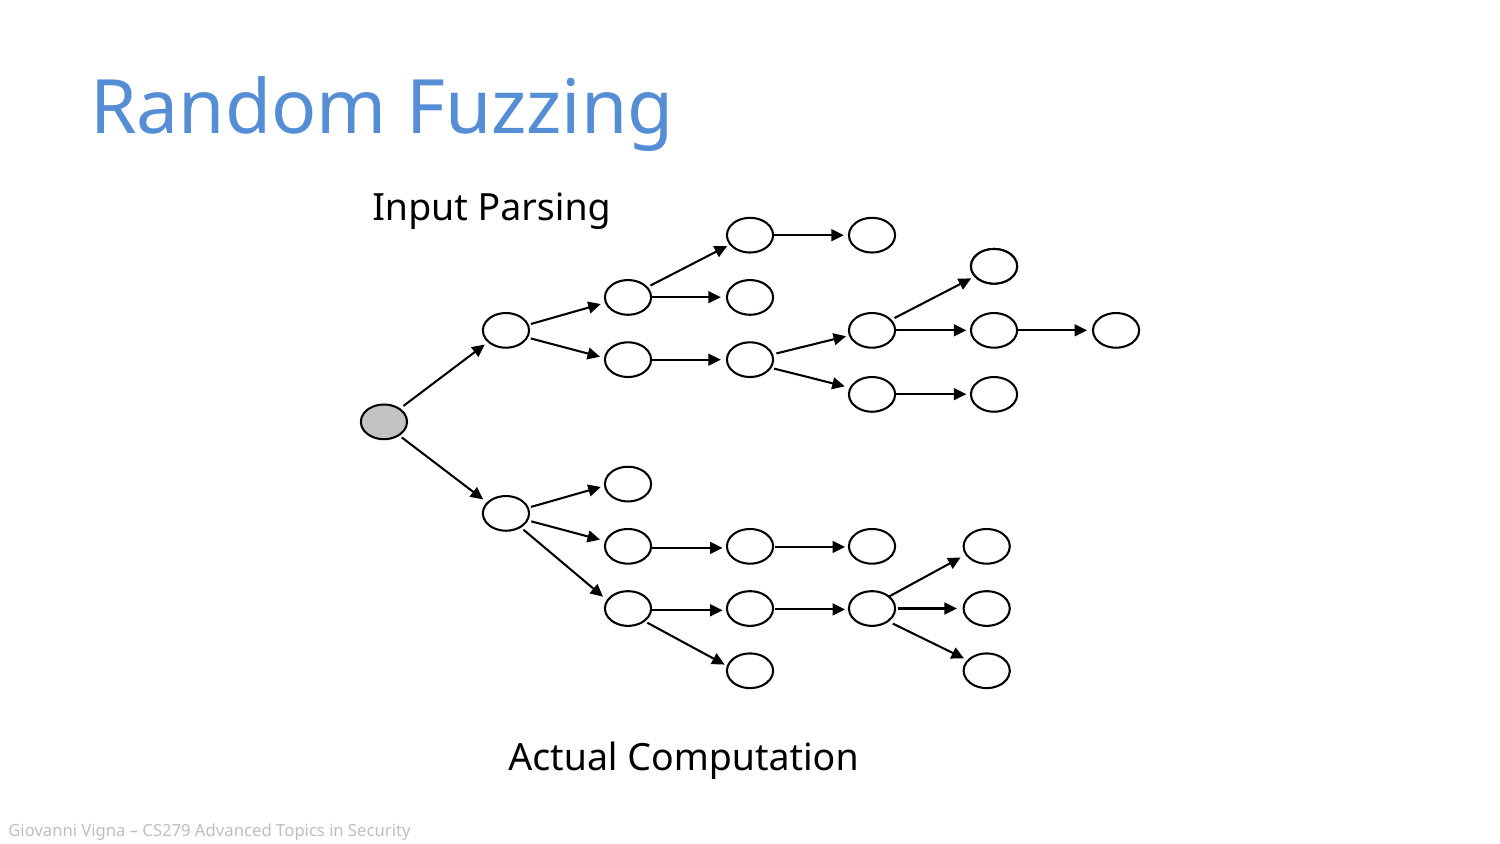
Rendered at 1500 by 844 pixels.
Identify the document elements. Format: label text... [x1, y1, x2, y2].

text_box [897, 602, 957, 615]
text_box [604, 280, 652, 315]
text_box [963, 529, 1010, 564]
text_box [726, 591, 774, 626]
text_box [604, 591, 652, 626]
text_box Input Parsing [367, 177, 617, 233]
text_box [403, 344, 485, 407]
text_box [963, 653, 1010, 689]
text_box [604, 342, 652, 378]
text_box [1092, 313, 1140, 348]
text_box [970, 248, 1018, 284]
text_box [652, 604, 723, 617]
text_box [726, 653, 774, 689]
text_box [360, 404, 408, 440]
text_box [774, 603, 846, 616]
text_box [1016, 324, 1088, 337]
text_box [650, 246, 728, 286]
text_box [726, 529, 774, 564]
text_box [892, 623, 964, 659]
text_box [896, 387, 967, 401]
text_box [970, 313, 1018, 348]
text_box [848, 591, 896, 626]
text_box [848, 313, 896, 348]
text_box [773, 228, 844, 242]
text_box [894, 278, 972, 319]
text_box [482, 496, 530, 531]
text_box [963, 591, 1010, 626]
text_box [604, 529, 652, 564]
text_box [604, 466, 652, 502]
text_box [652, 541, 723, 555]
text_box [889, 557, 961, 597]
text_box [531, 521, 600, 543]
text_box [848, 217, 896, 253]
text_box [530, 338, 600, 360]
text_box [774, 540, 846, 554]
text_box [970, 377, 1018, 412]
text_box [530, 484, 601, 508]
text_box [774, 368, 845, 390]
text_box [401, 437, 484, 500]
text_box [647, 622, 725, 665]
text_box [848, 377, 896, 412]
text_box [482, 313, 530, 348]
text_box [726, 280, 774, 315]
text_box [776, 333, 846, 354]
text_box [848, 529, 896, 564]
text_box [896, 324, 967, 337]
text_box Actual Computation [503, 727, 865, 783]
text_box [650, 290, 721, 304]
text_box [726, 217, 774, 253]
text_box [523, 529, 603, 597]
text_box [726, 342, 774, 378]
text_box [530, 301, 601, 325]
title Random Fuzzing [75, 33, 1425, 175]
text_box [650, 353, 721, 366]
